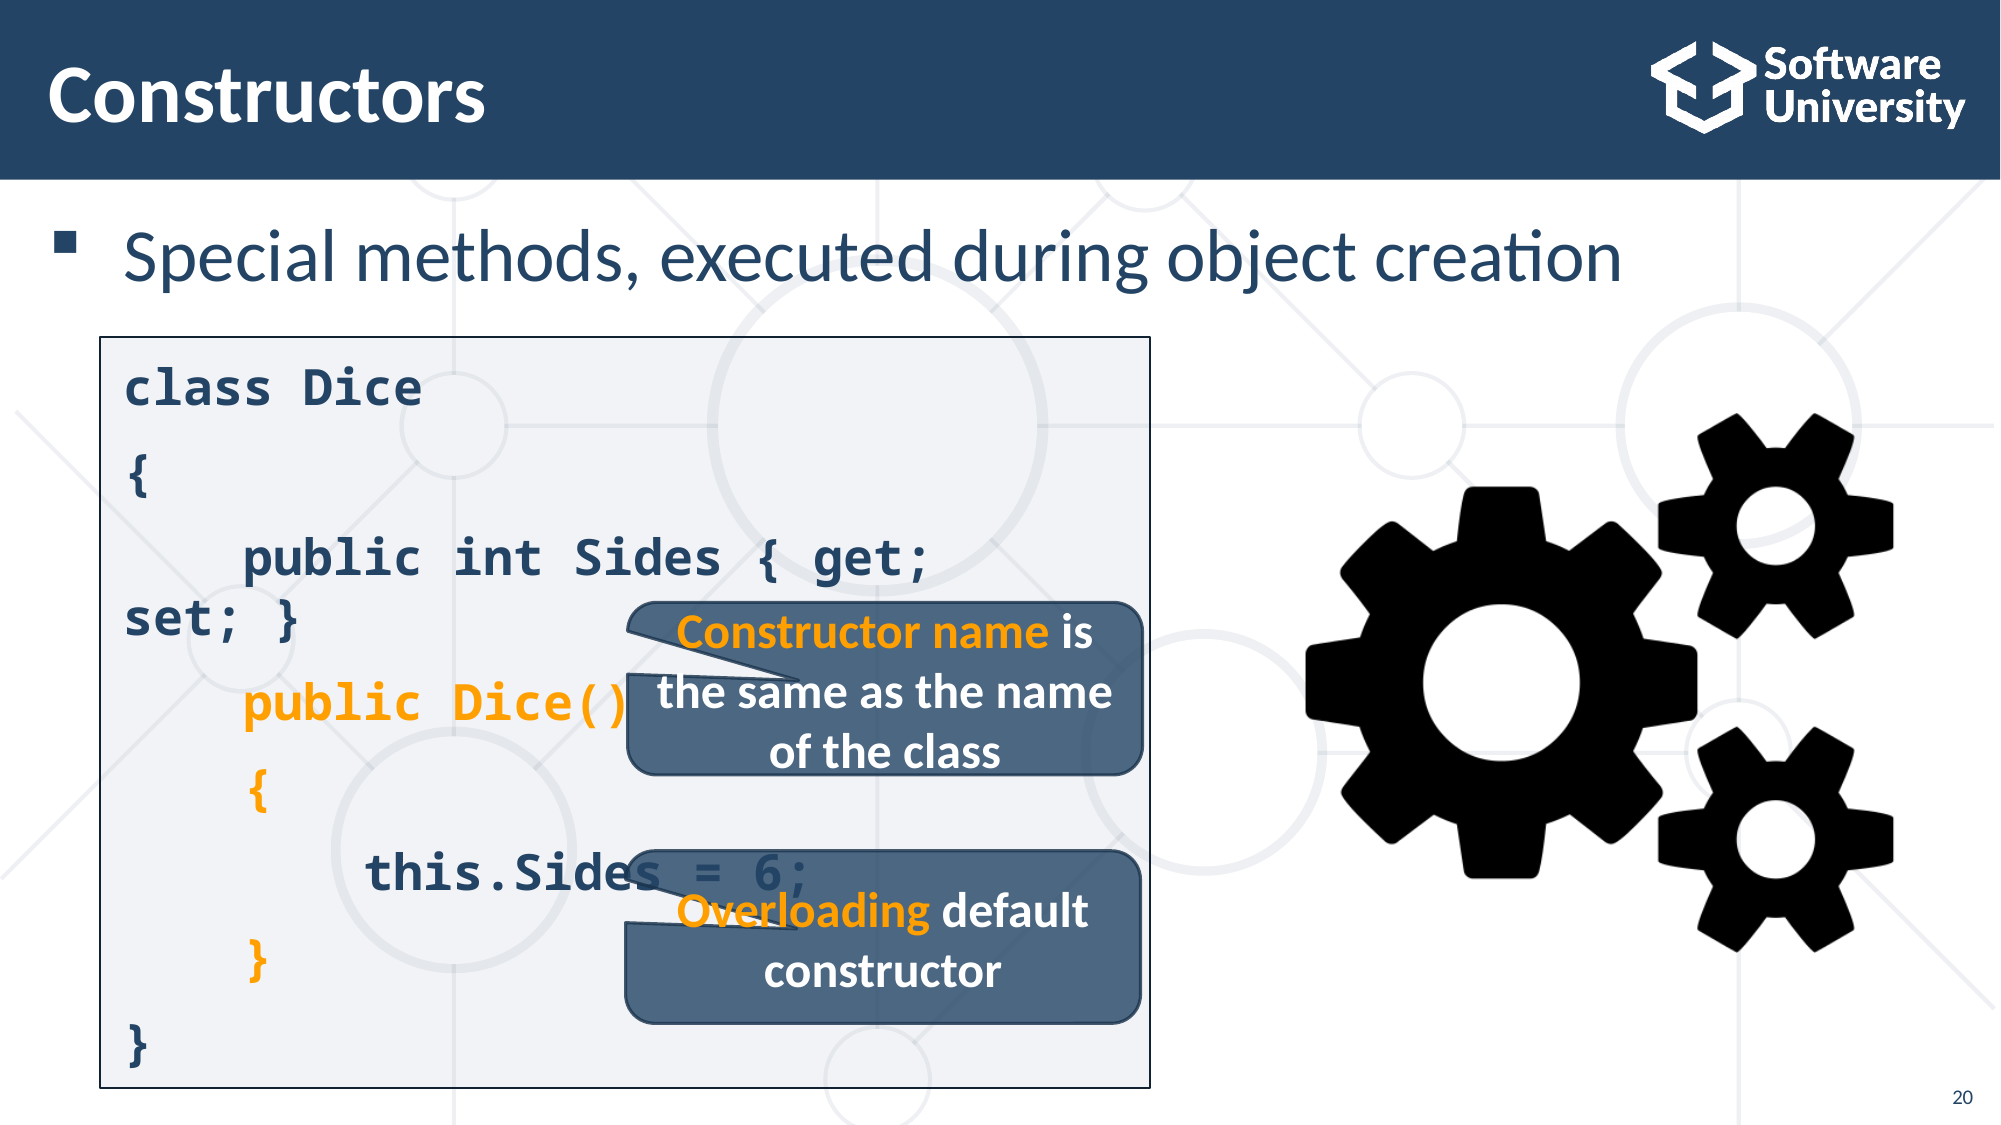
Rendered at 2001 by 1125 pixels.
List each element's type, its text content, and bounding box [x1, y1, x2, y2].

picture [1301, 384, 1898, 981]
text_box Overloading default constructor [623, 848, 1143, 1026]
slide_number 20 [1927, 1067, 1989, 1117]
picture [1651, 41, 1966, 134]
title Constructors [31, 16, 1625, 162]
list Special methods, executed during object creation [31, 196, 1969, 1109]
text_box Constructor name is the same as the name of the class [625, 600, 1145, 778]
text_box class Dice { public int Sides { get; set; } public Dice() { this.Sides = 6; } } [99, 337, 1150, 1089]
